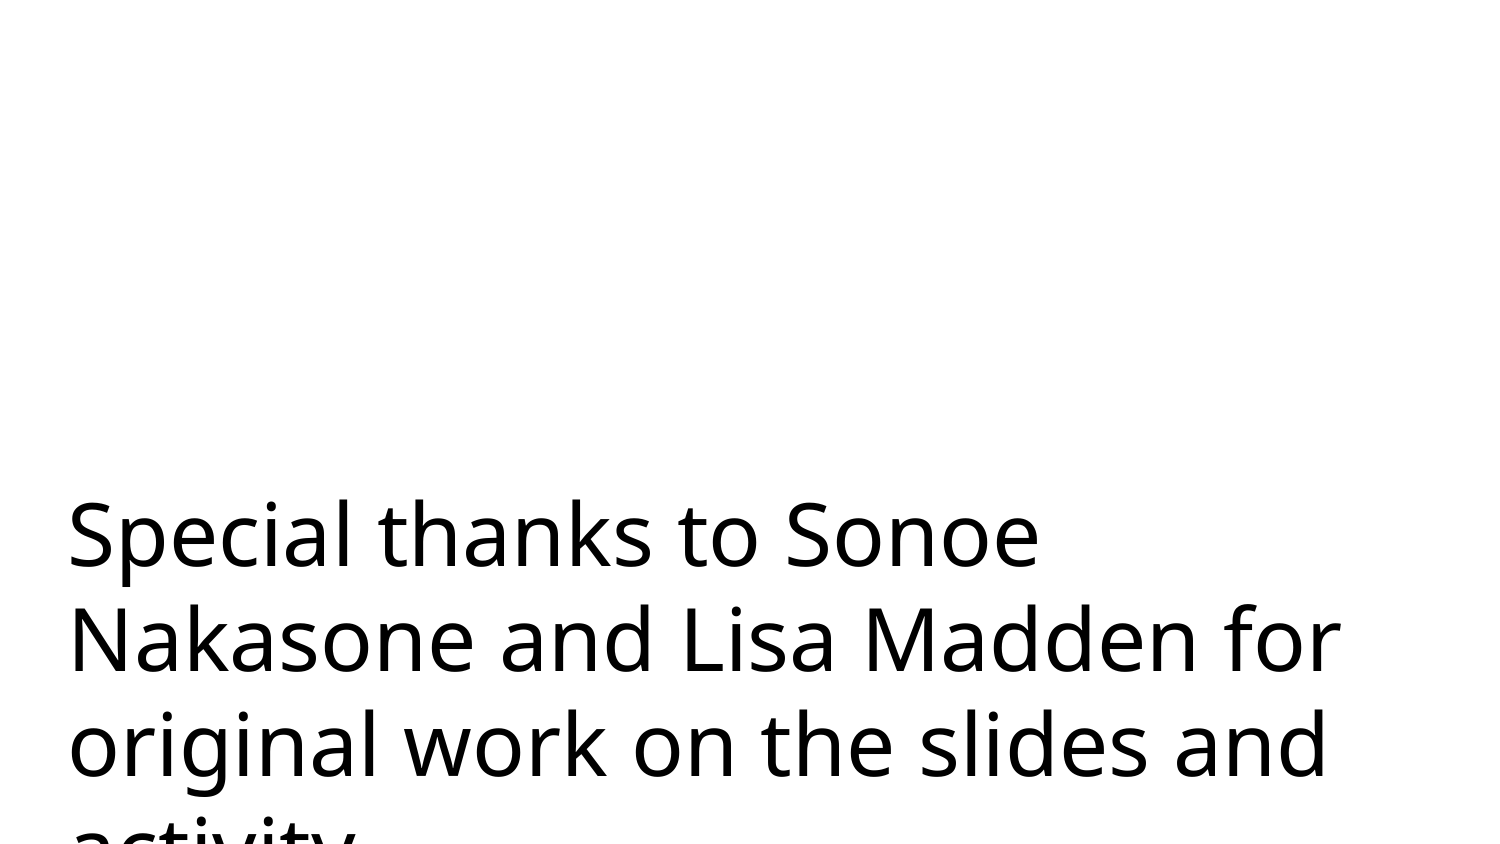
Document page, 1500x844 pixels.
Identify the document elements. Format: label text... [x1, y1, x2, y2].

list Special thanks to Sonoe Nakasone and Lisa Madden for original work on the slides and activity [52, 692, 1449, 791]
